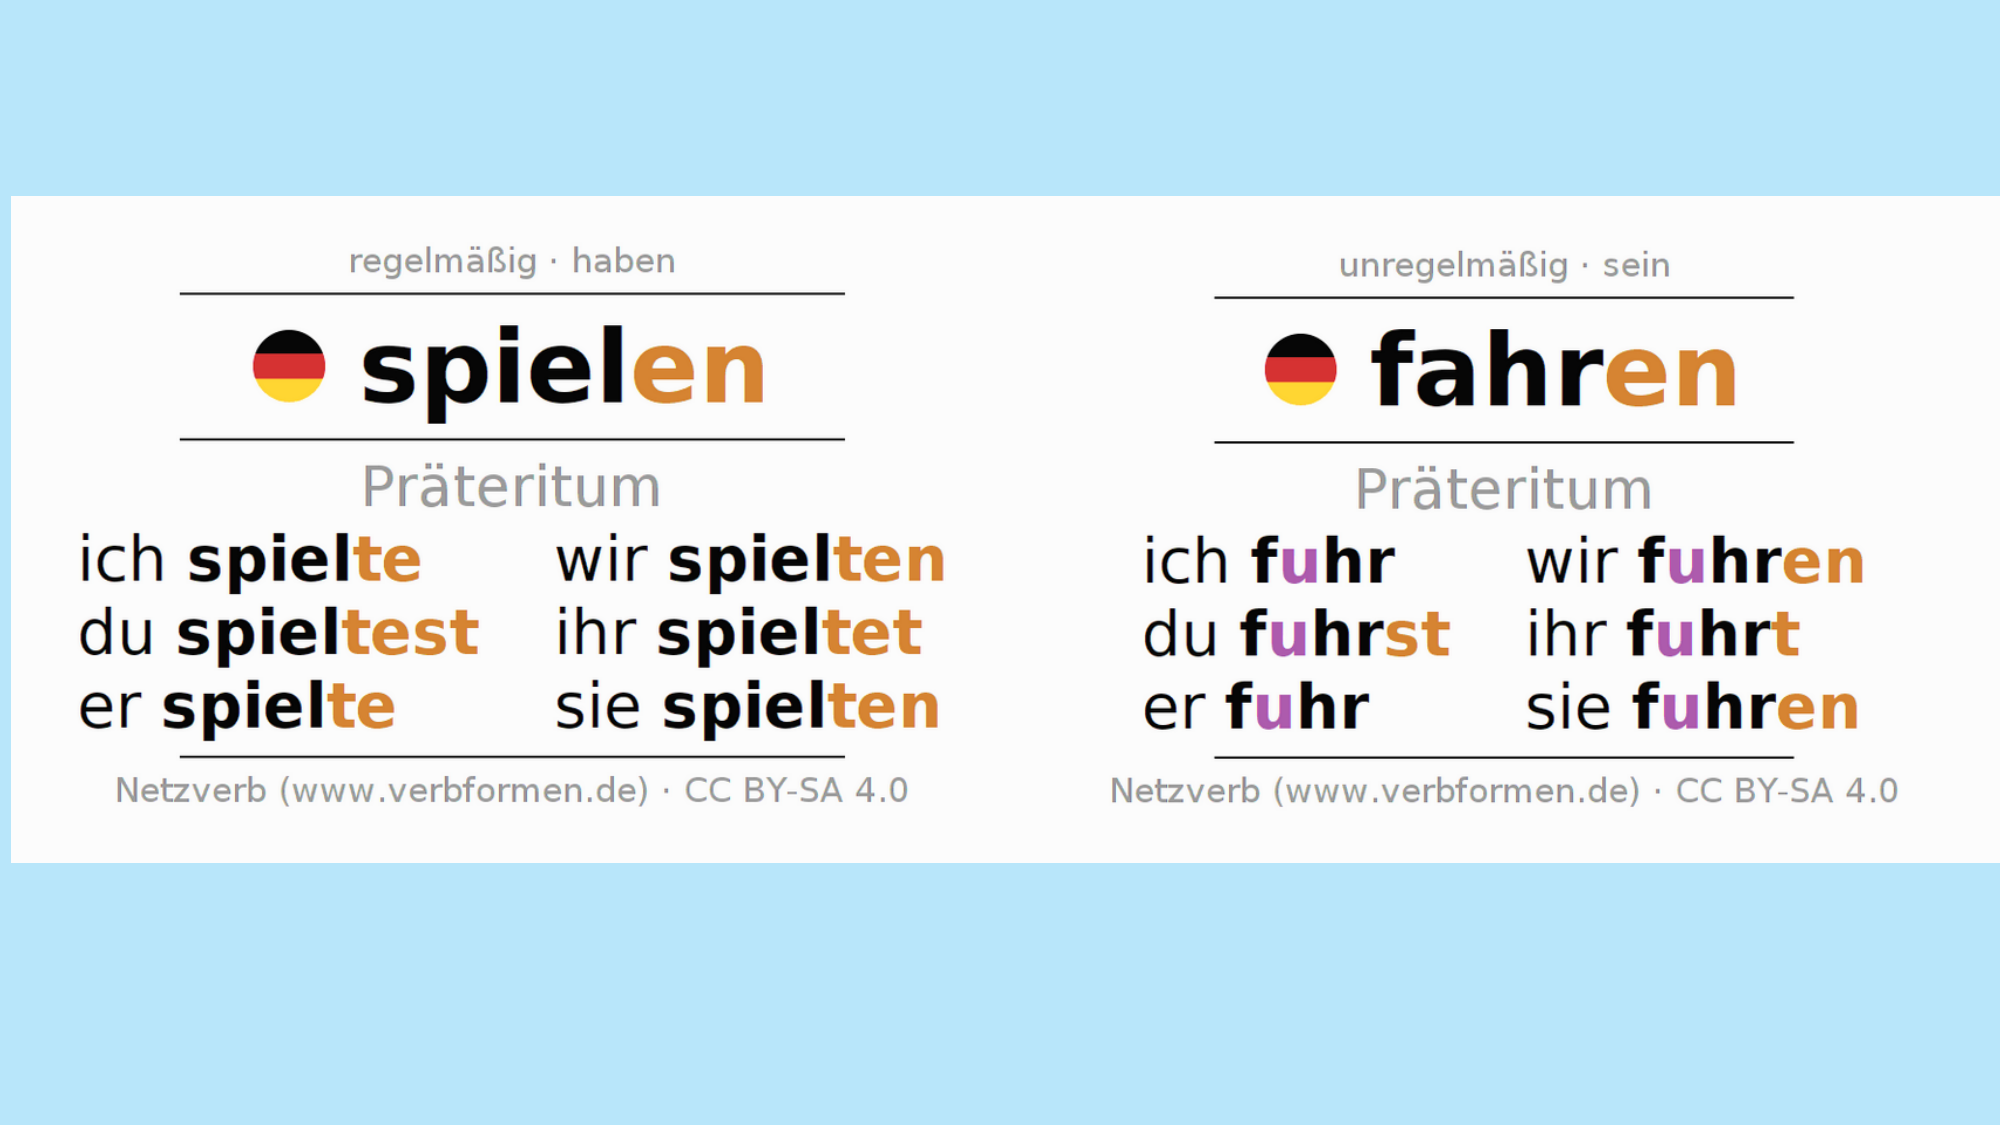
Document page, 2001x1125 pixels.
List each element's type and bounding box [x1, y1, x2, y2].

picture [11, 196, 2000, 863]
